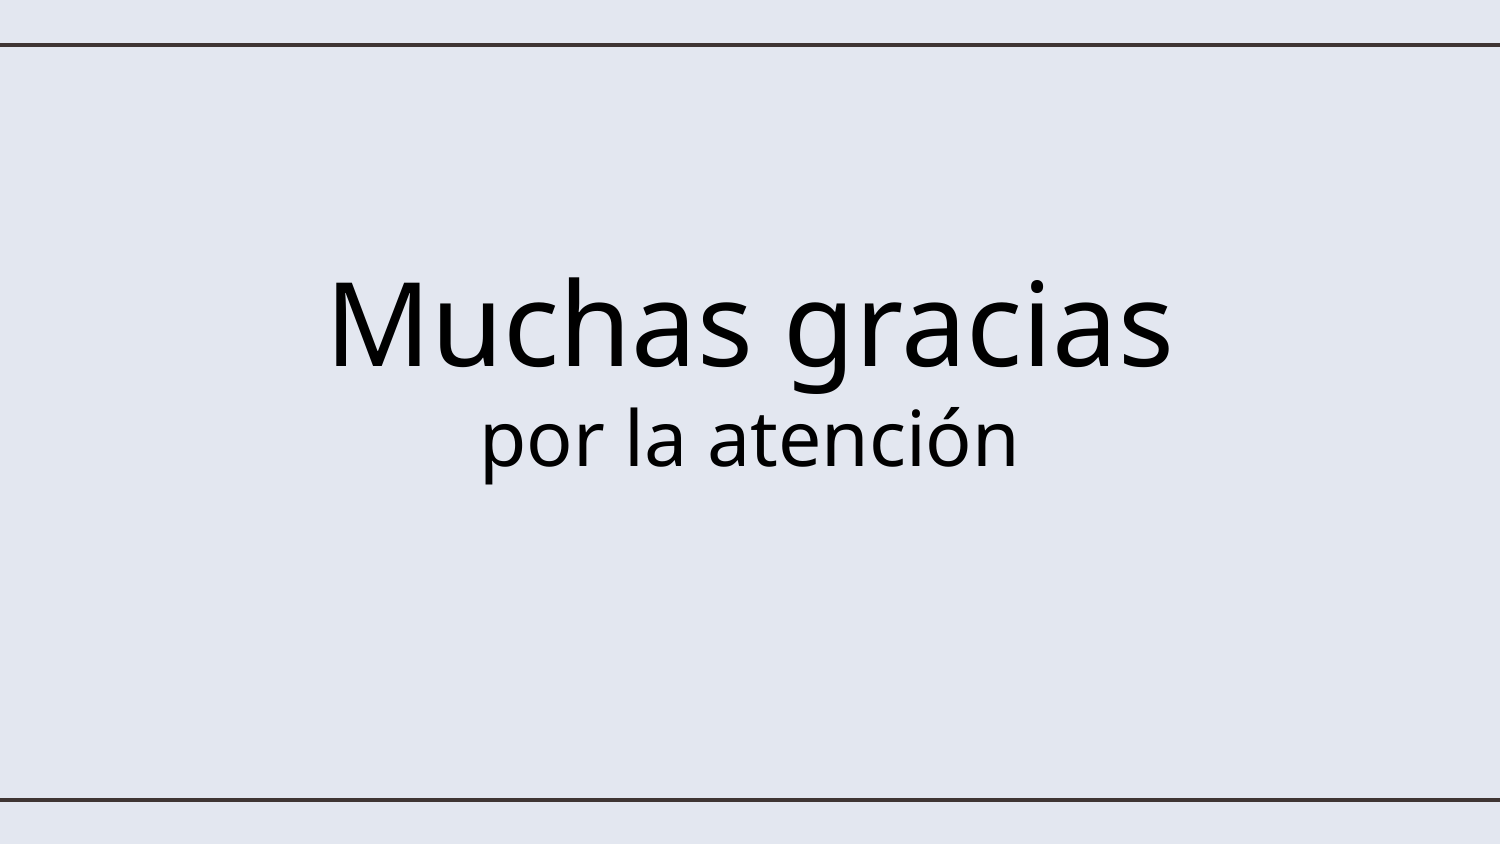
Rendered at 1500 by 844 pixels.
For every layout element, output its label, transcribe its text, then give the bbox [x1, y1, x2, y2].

title Muchas gracias por la atención [300, 234, 1200, 610]
